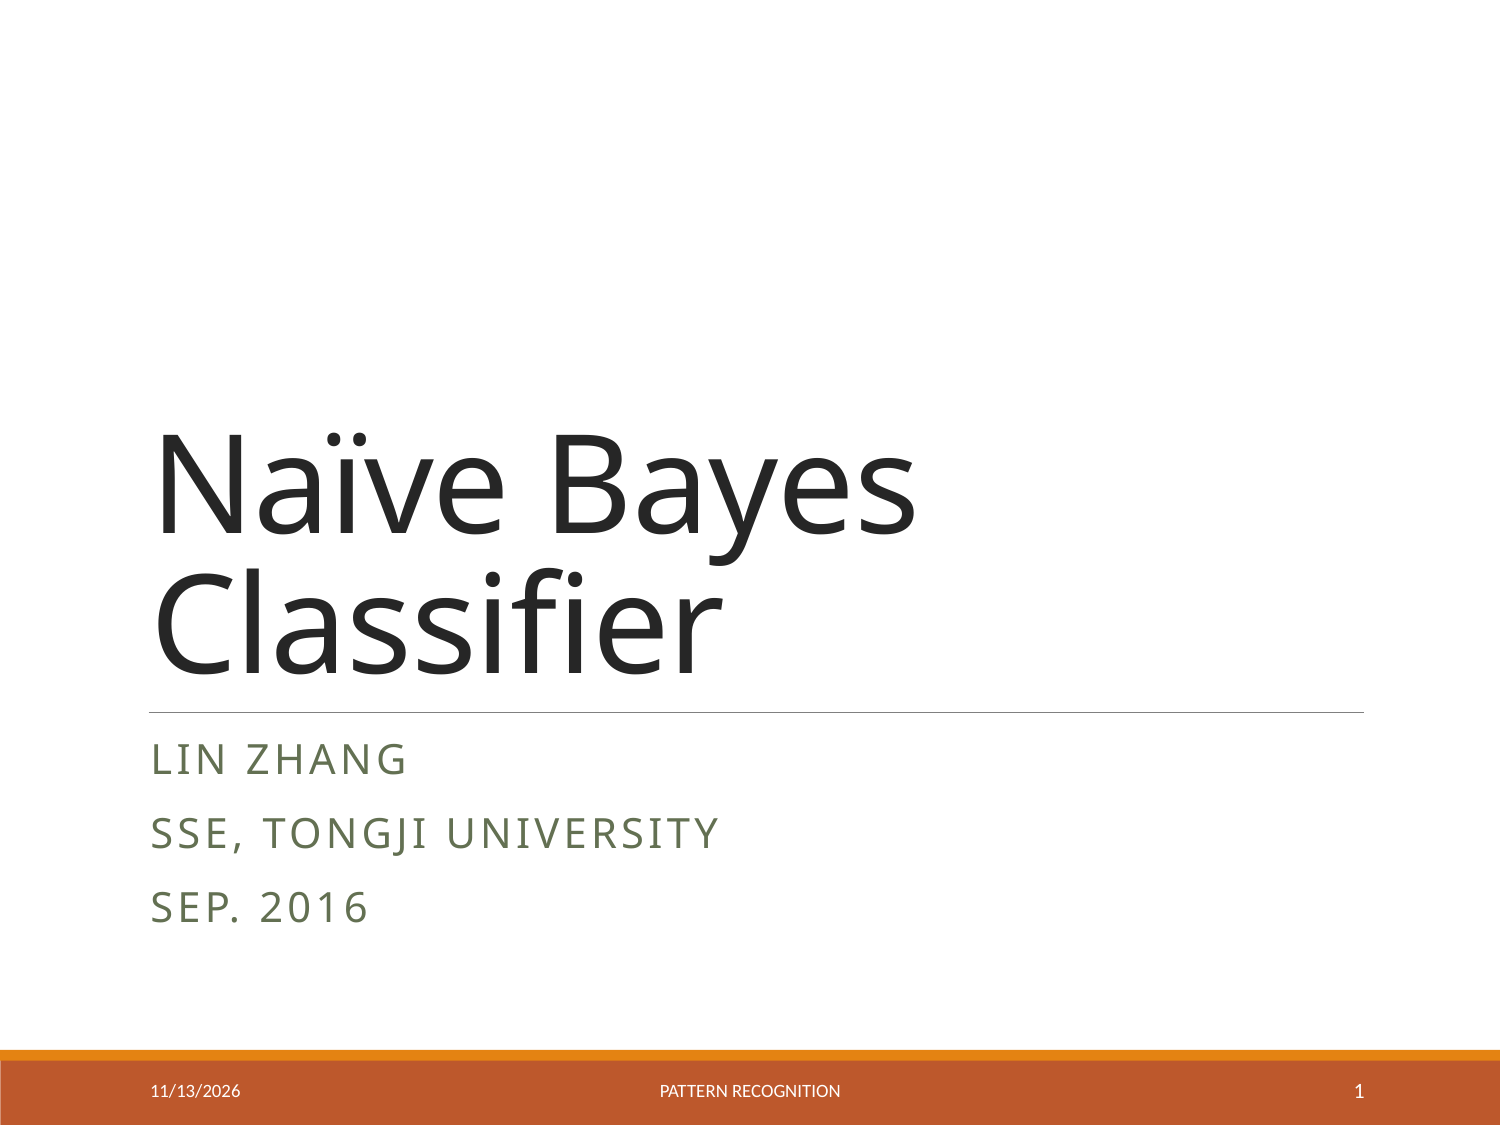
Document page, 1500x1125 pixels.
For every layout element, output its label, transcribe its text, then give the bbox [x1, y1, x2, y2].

slide_number 1 [1218, 1059, 1380, 1120]
footer Pattern recognition [453, 1059, 1047, 1120]
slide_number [135, 1059, 440, 1120]
title Naïve Bayes Classifier [135, 124, 1373, 710]
subtitle Lin zhang Sse, tongji university Sep. 2016 [135, 730, 1373, 997]
